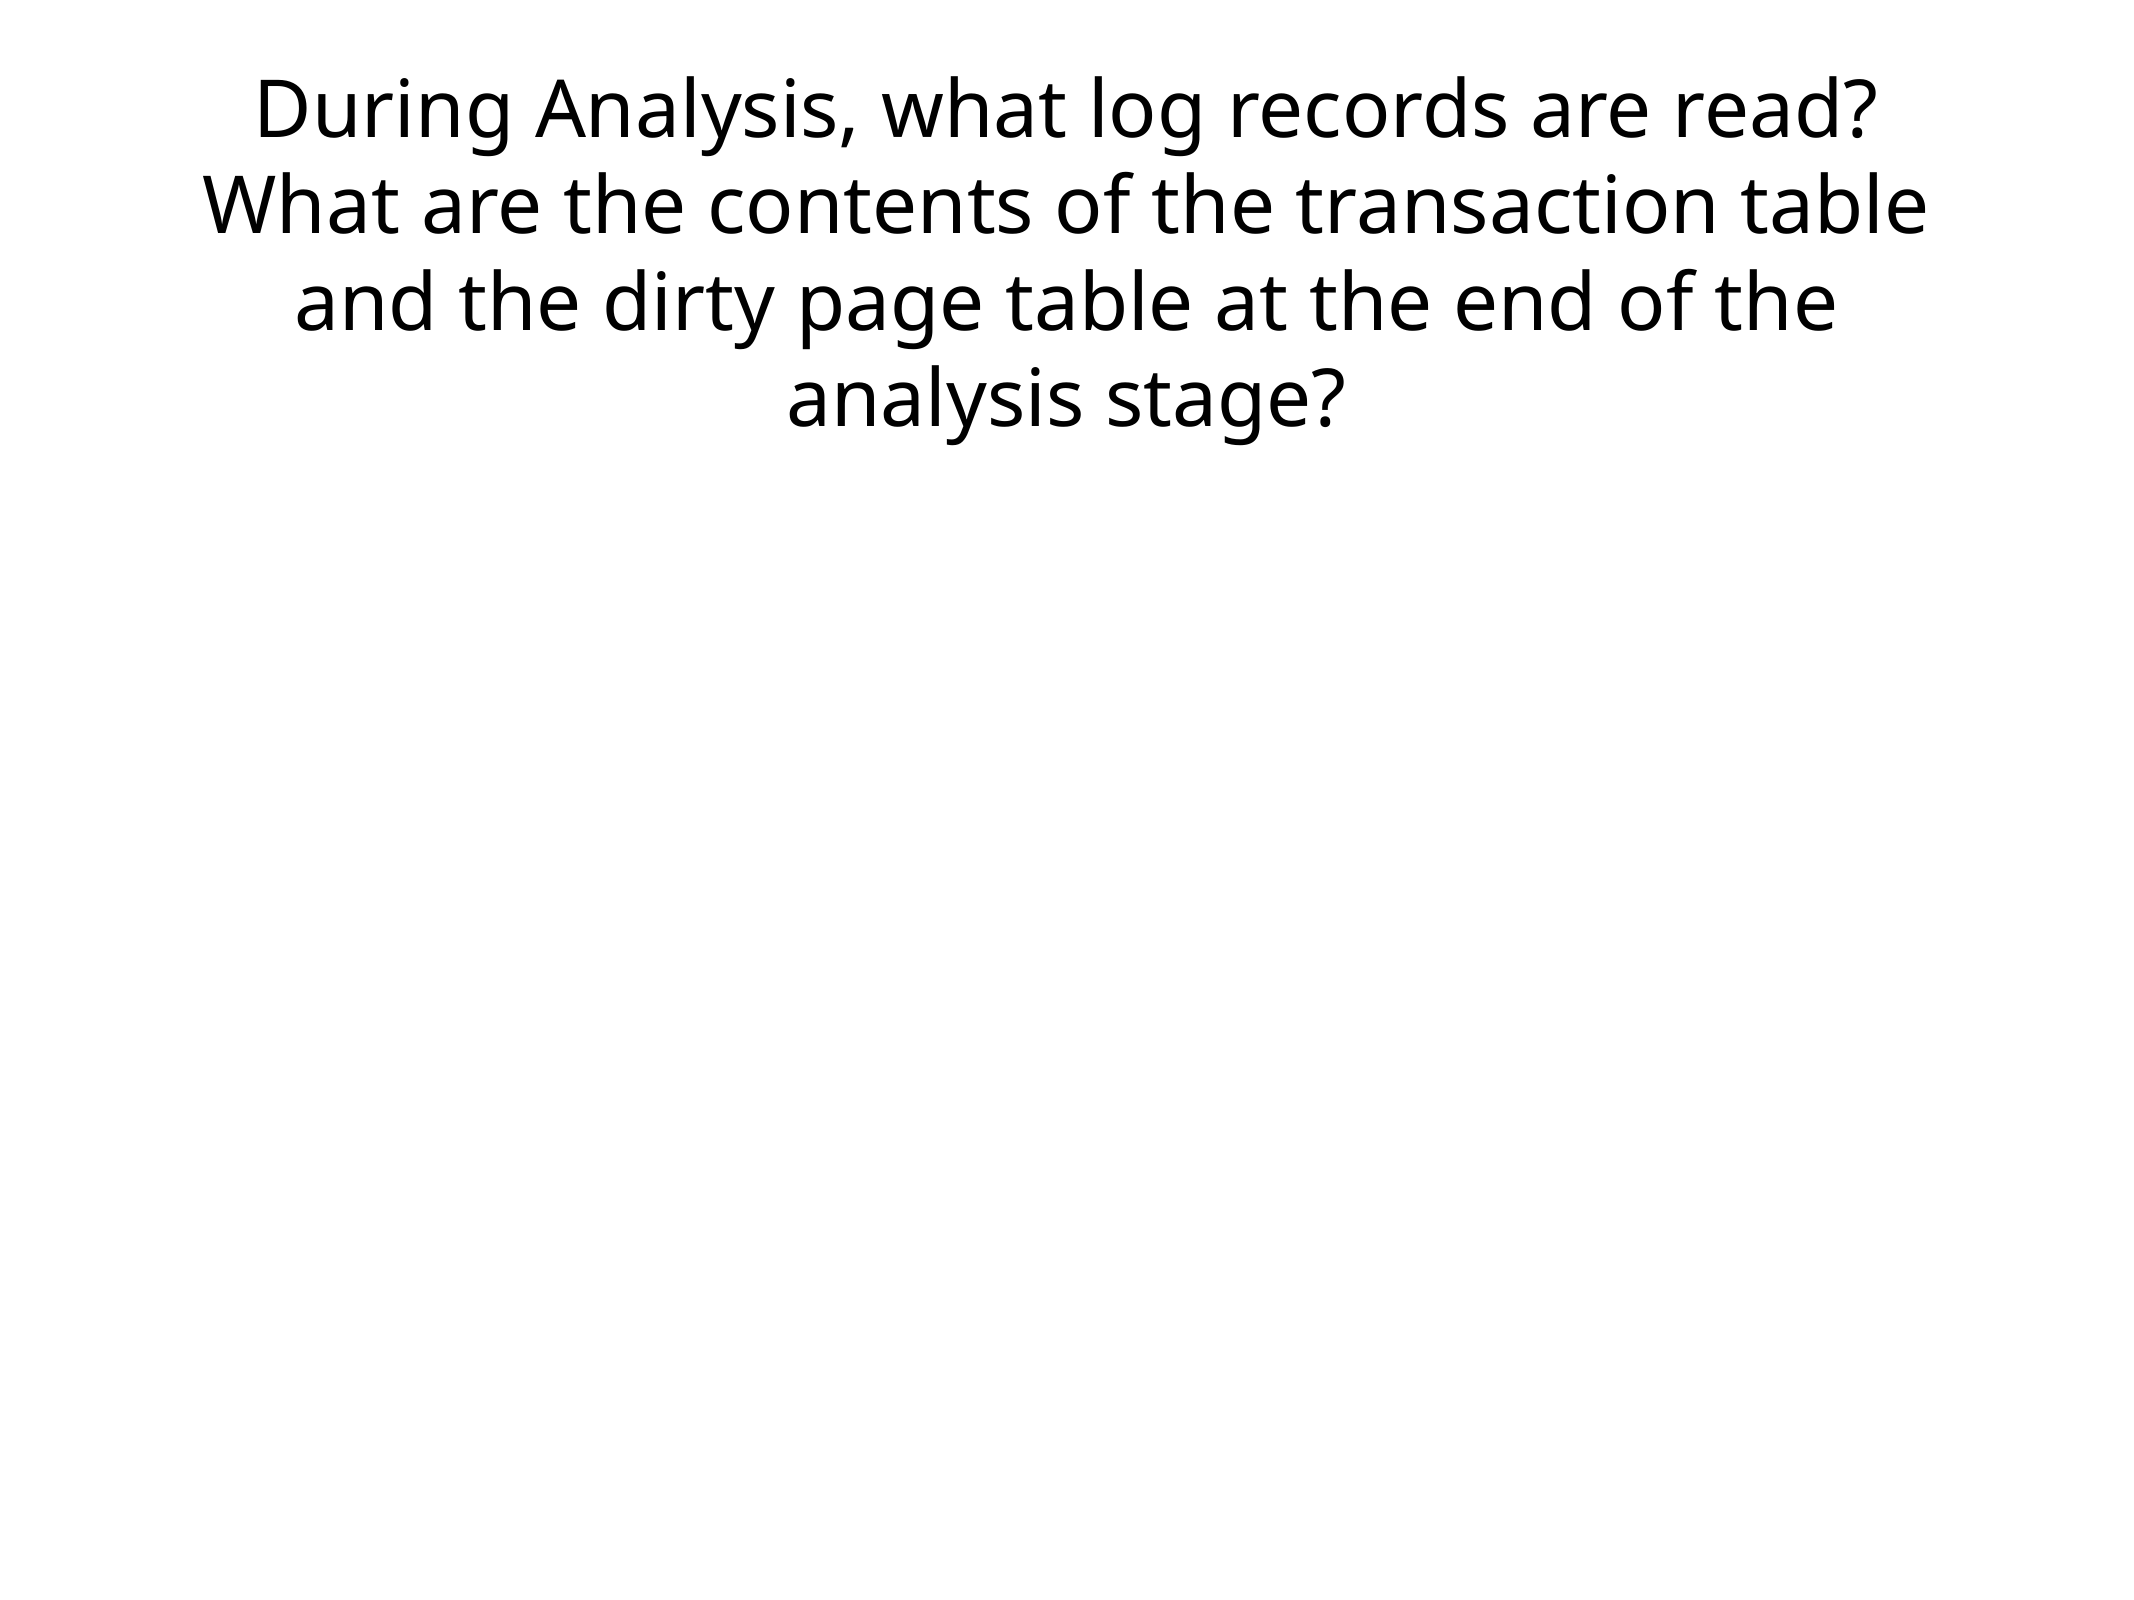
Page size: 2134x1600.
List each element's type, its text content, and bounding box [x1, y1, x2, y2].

title During Analysis, what log records are read? What are the contents of the transaction table and the dirty page table at the end of the analysis stage? [155, 72, 1978, 428]
